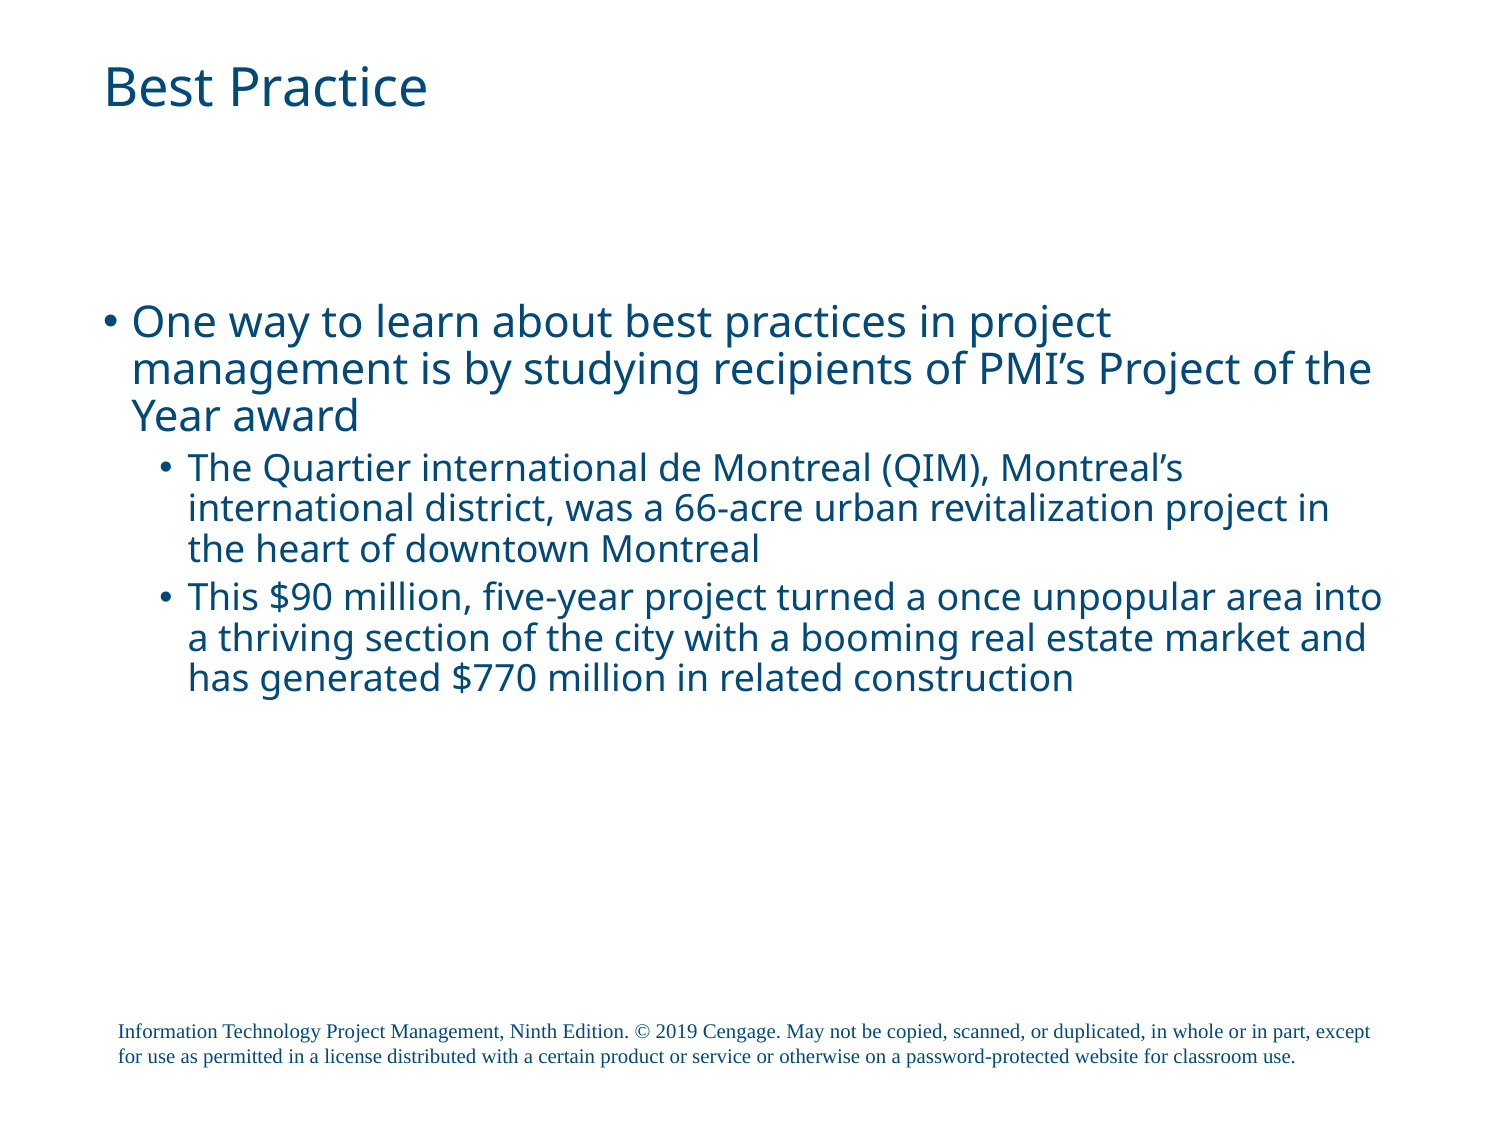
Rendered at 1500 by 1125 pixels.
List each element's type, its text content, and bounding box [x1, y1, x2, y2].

title Best Practice [103, 59, 1397, 278]
footer Information Technology Project Management, Ninth Edition. © 2019 Cengage. May not be copied, scanned, or duplicated, in whole or in part, except for use as permitted in a license distributed with a certain product or service or otherwise on a password-protected website for classroom use. [103, 1009, 1397, 1070]
list One way to learn about best practices in project management is by studying recipients of PMI’s Project of the Year award The Quartier international de Montreal (QIM), Montreal’s international district, was a 66-acre urban revitalization project in the heart of downtown Montreal This $90 million, five-year project turned a once unpopular area into a thriving section of the city with a booming real estate market and has generated $770 million in related construction [103, 299, 1397, 1009]
